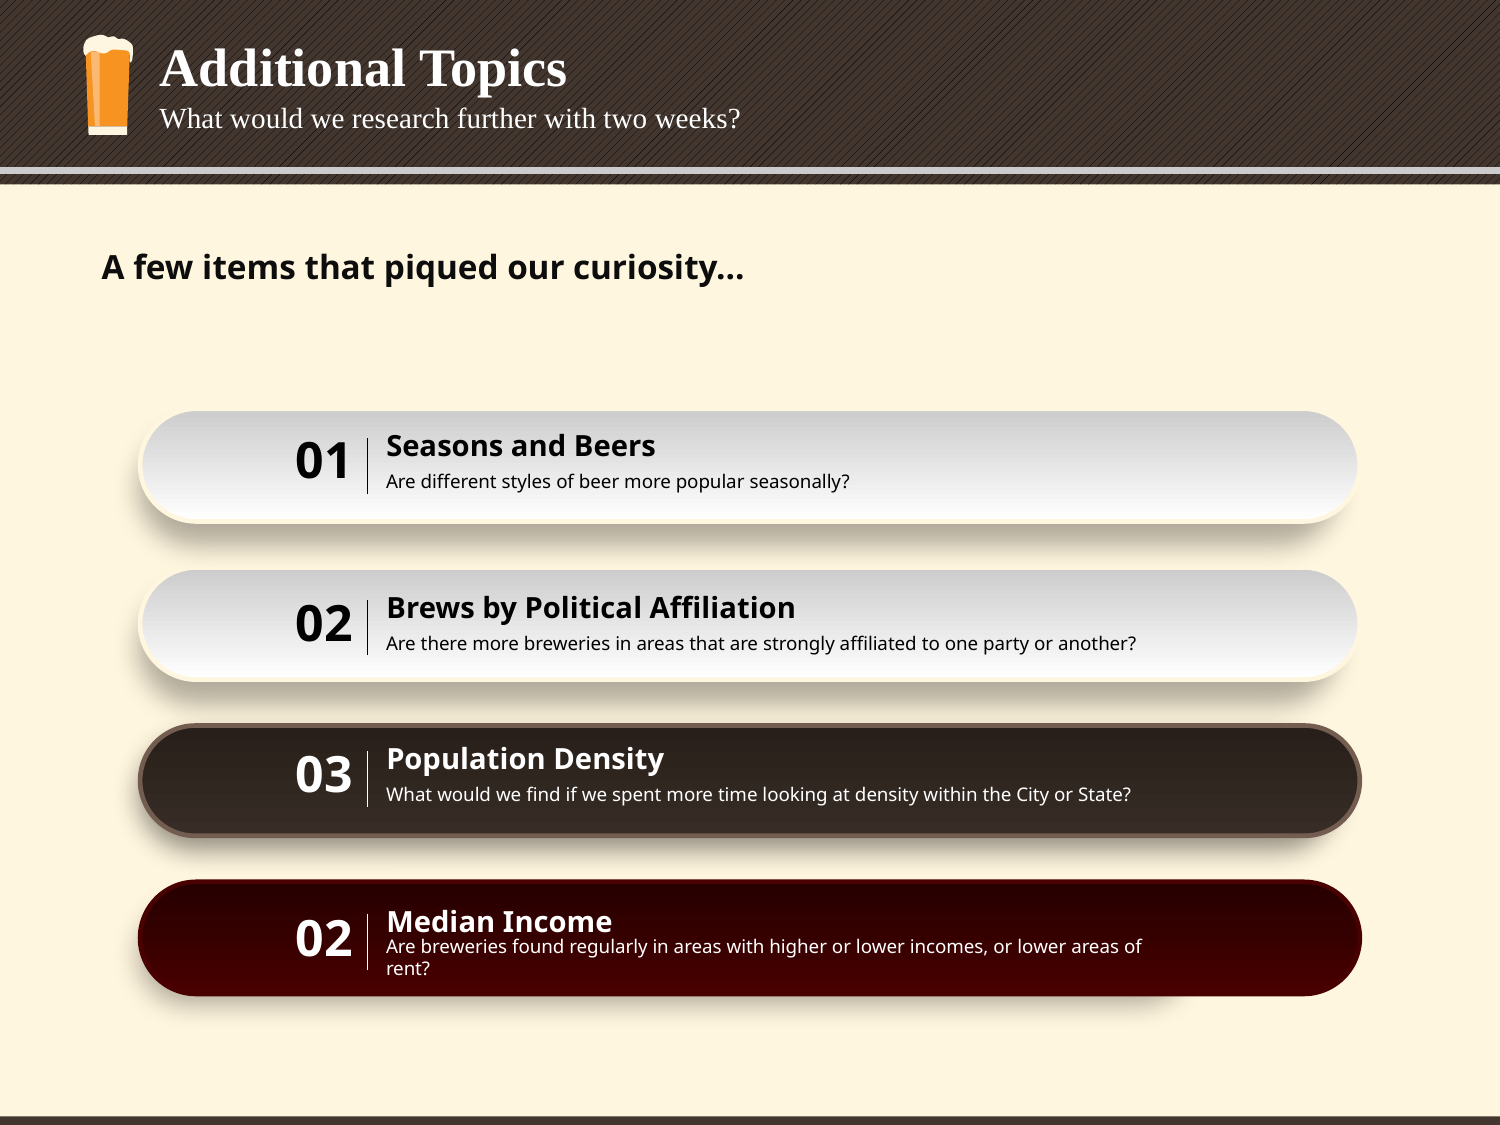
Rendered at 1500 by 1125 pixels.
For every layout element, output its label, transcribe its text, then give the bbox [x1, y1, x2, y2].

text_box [139, 881, 1361, 995]
list What would we research further with two weeks? [159, 99, 762, 149]
list Additional Topics [159, 32, 762, 98]
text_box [139, 408, 1361, 522]
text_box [139, 725, 1361, 837]
text_box A few items that piqued our curiosity… [101, 246, 845, 287]
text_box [139, 567, 1361, 680]
